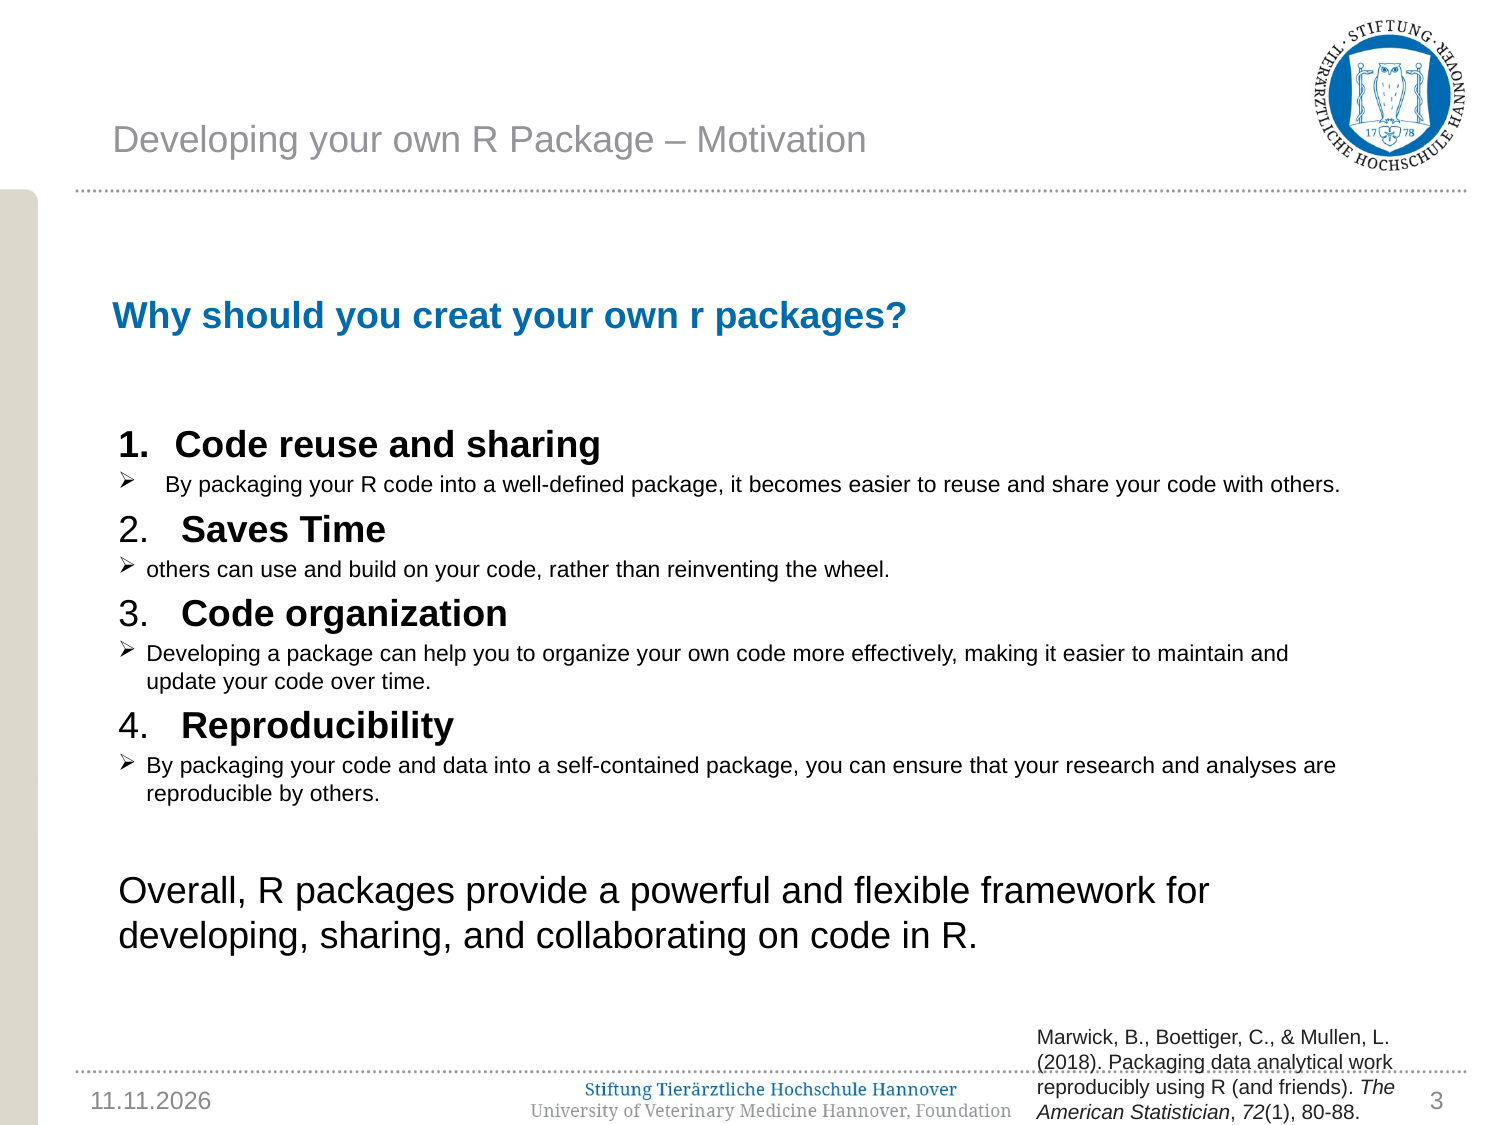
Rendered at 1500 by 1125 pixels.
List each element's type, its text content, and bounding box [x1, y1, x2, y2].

picture [0, 0, 1500, 1125]
list Why should you creat your own r packages? [112, 237, 1341, 390]
slide_number 2 [1425, 1069, 1459, 1125]
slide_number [75, 1069, 425, 1125]
list Developing your own R Package – Motivation [112, 90, 1223, 185]
text_box Marwick, B., Boettiger, C., & Mullen, L. (2018). Packaging data analytical work reproducibly using R (and friends). The American Statistician, 72(1), 80-88. [1022, 1016, 1425, 1125]
list Code reuse and sharing By packaging your R code into a well-defined package, it becomes easier to reuse and share your code with others. 2. Saves Time others can use and build on your code, rather than reinventing the wheel. 3. Code organization Developing a package can help you to organize your own code more effectively, making it easier to maintain and update your code over time. 4. Reproducibility By packaging your code and data into a self-contained package, you can ensure that your research and analyses are reproducible by others. Overall, R packages provide a powerful and flexible framework for developing, sharing, and collaborating on code in R. [118, 420, 1347, 975]
